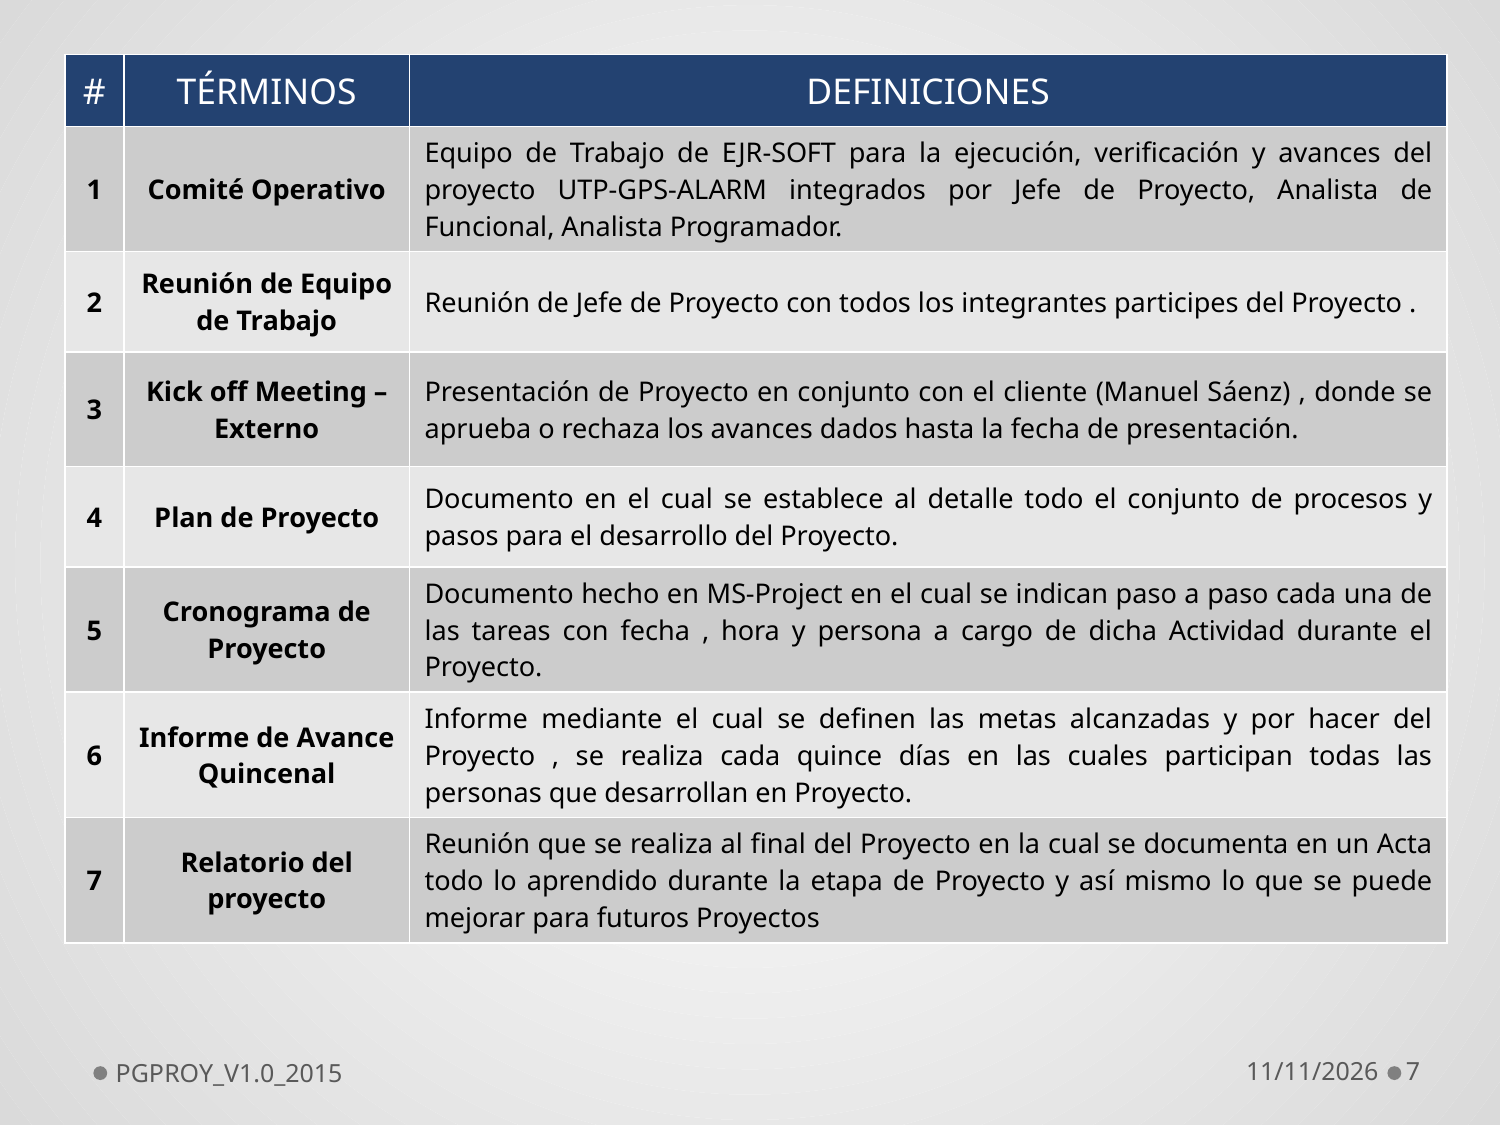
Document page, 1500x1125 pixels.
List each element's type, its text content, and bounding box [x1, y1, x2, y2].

table_cell Comité Operativo [125, 127, 409, 251]
table_cell Documento en el cual se establece al detalle todo el conjunto de procesos y pasos para el desarrollo del Proyecto. [410, 467, 1446, 566]
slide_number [1043, 1042, 1386, 1103]
table_cell Informe de Avance Quincenal [125, 693, 409, 817]
table_cell Presentación de Proyecto en conjunto con el cliente (Manuel Sáenz) , donde se aprueba o rechaza los avances dados hasta la fecha de presentación. [410, 353, 1446, 466]
footer PGPROY_V1.0_2015 [108, 1042, 703, 1103]
table_cell Plan de Proyecto [125, 467, 409, 566]
table_cell 3 [66, 353, 123, 466]
slide_number 7 [1401, 1042, 1494, 1103]
table_cell 4 [66, 467, 123, 566]
table_cell Reunión de Equipo de Trabajo [125, 252, 409, 351]
table_header DEFINICIONES [410, 55, 1446, 126]
table_cell Equipo de Trabajo de EJR-SOFT para la ejecución, verificación y avances del proyecto UTP-GPS-ALARM integrados por Jefe de Proyecto, Analista de Funcional, Analista Programador. [410, 127, 1446, 251]
table_cell 1 [66, 127, 123, 251]
table_header TÉRMINOS [125, 55, 409, 126]
table_header # [66, 55, 123, 126]
table_cell Documento hecho en MS-Project en el cual se indican paso a paso cada una de las tareas con fecha , hora y persona a cargo de dicha Actividad durante el Proyecto. [410, 568, 1446, 691]
table_cell Informe mediante el cual se definen las metas alcanzadas y por hacer del Proyecto , se realiza cada quince días en las cuales participan todas las personas que desarrollan en Proyecto. [410, 693, 1446, 817]
table_cell Kick off Meeting – Externo [125, 353, 409, 466]
table_cell Cronograma de Proyecto [125, 568, 409, 691]
table_cell Reunión de Jefe de Proyecto con todos los integrantes participes del Proyecto . [410, 252, 1446, 351]
table_cell 7 [66, 818, 123, 942]
table_cell 5 [66, 568, 123, 691]
table_cell 6 [66, 693, 123, 817]
table_cell Reunión que se realiza al final del Proyecto en la cual se documenta en un Acta todo lo aprendido durante la etapa de Proyecto y así mismo lo que se puede mejorar para futuros Proyectos [410, 818, 1446, 942]
table_cell 2 [66, 252, 123, 351]
table_cell Relatorio del proyecto [125, 818, 409, 942]
